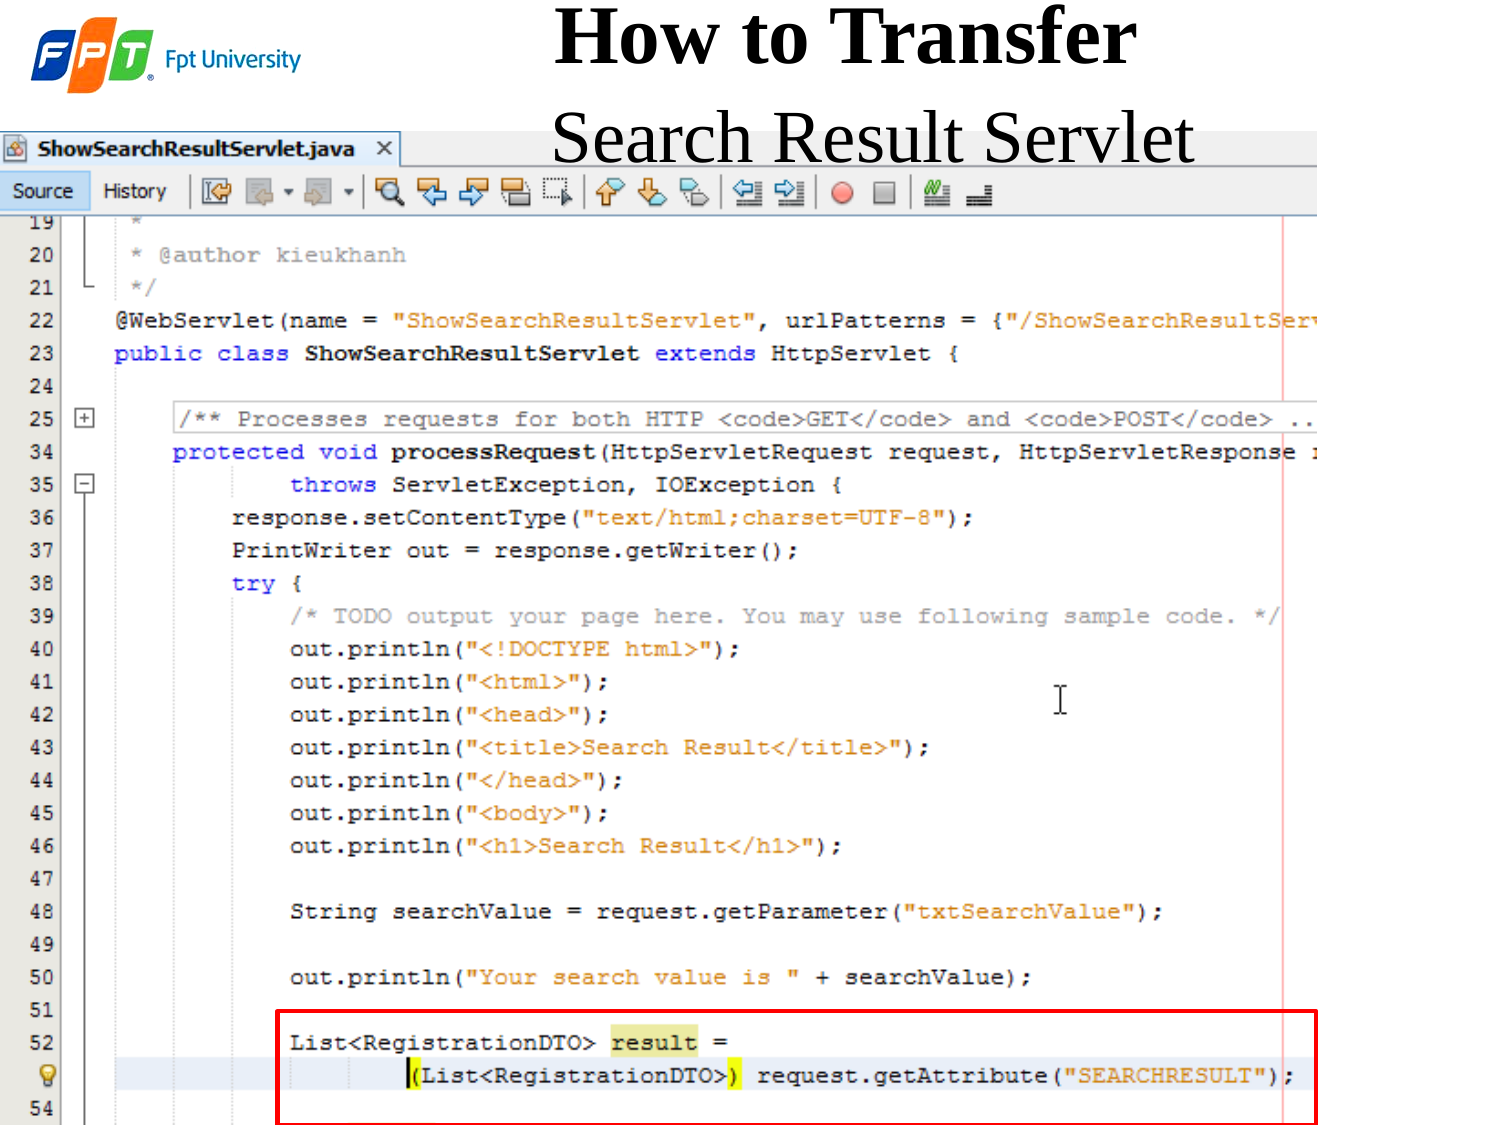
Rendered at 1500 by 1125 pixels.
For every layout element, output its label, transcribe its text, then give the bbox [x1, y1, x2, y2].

picture [0, 0, 217, 122]
picture [0, 131, 1317, 1125]
title How to Transfer Search Result Servlet [217, 0, 1500, 175]
